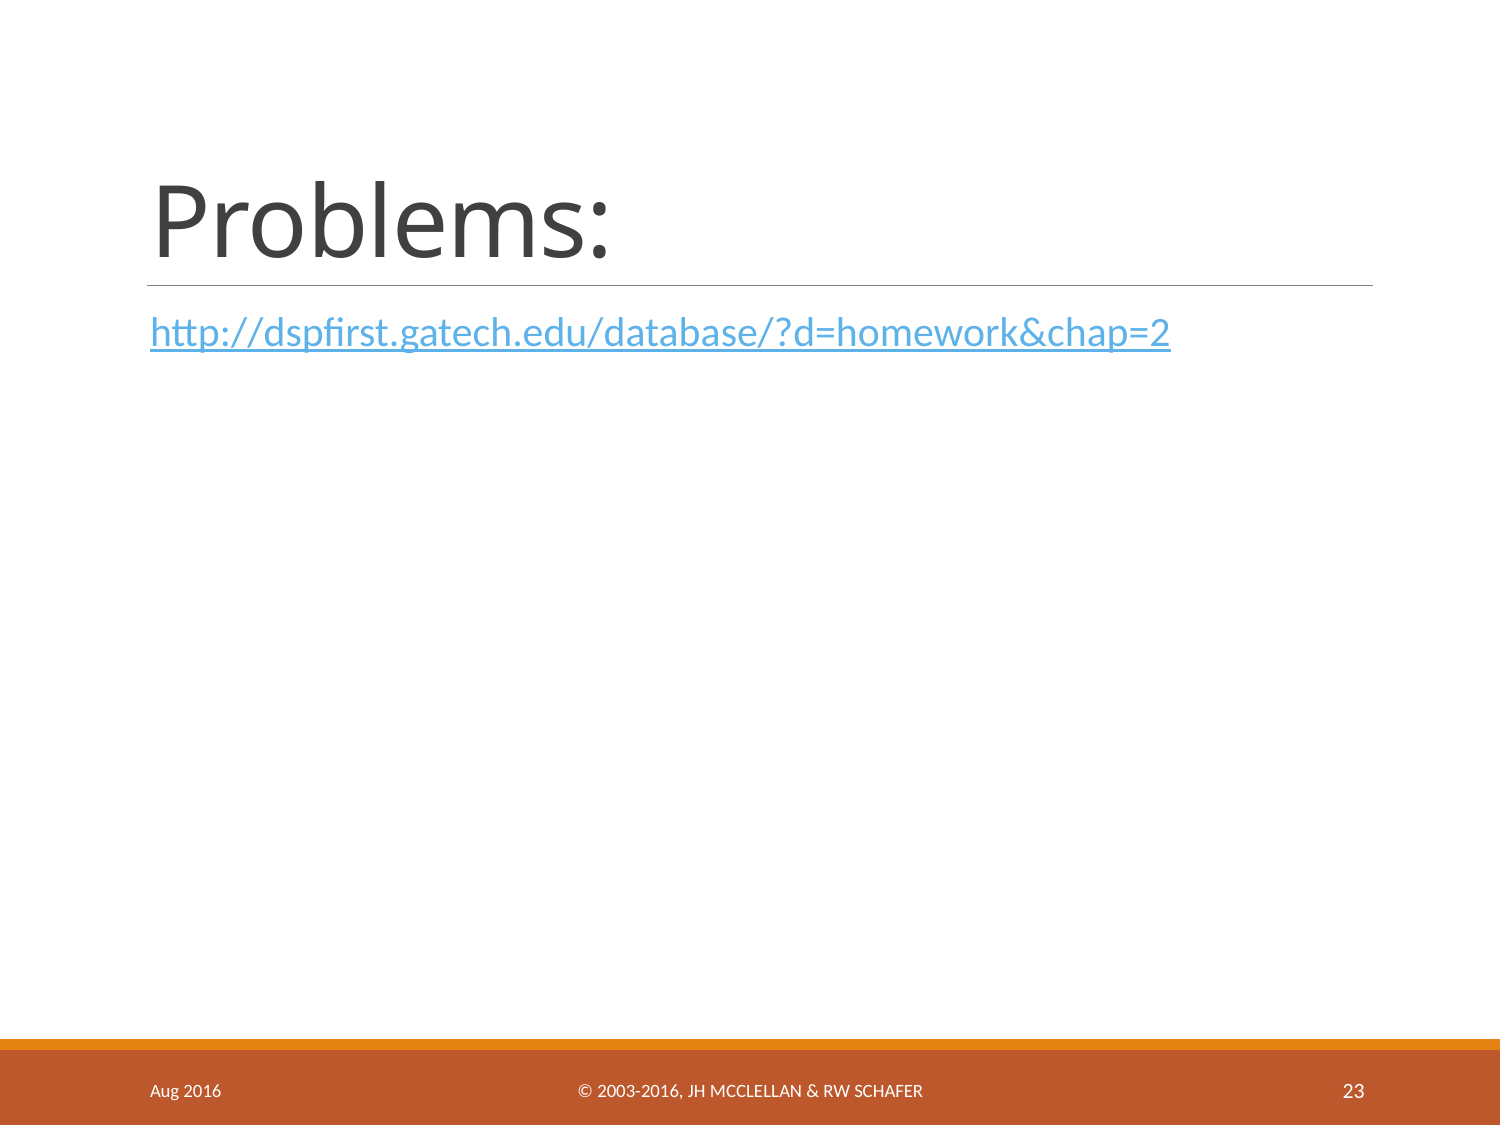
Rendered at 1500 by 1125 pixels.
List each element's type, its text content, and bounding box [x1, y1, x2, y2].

footer © 2003-2016, JH McClellan & RW Schafer [453, 1059, 1047, 1120]
list http://dspfirst.gatech.edu/database/?d=homework&chap=2 [135, 302, 1373, 963]
slide_number 23 [1218, 1059, 1380, 1120]
title Problems: [135, 47, 1373, 285]
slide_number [135, 1059, 440, 1120]
